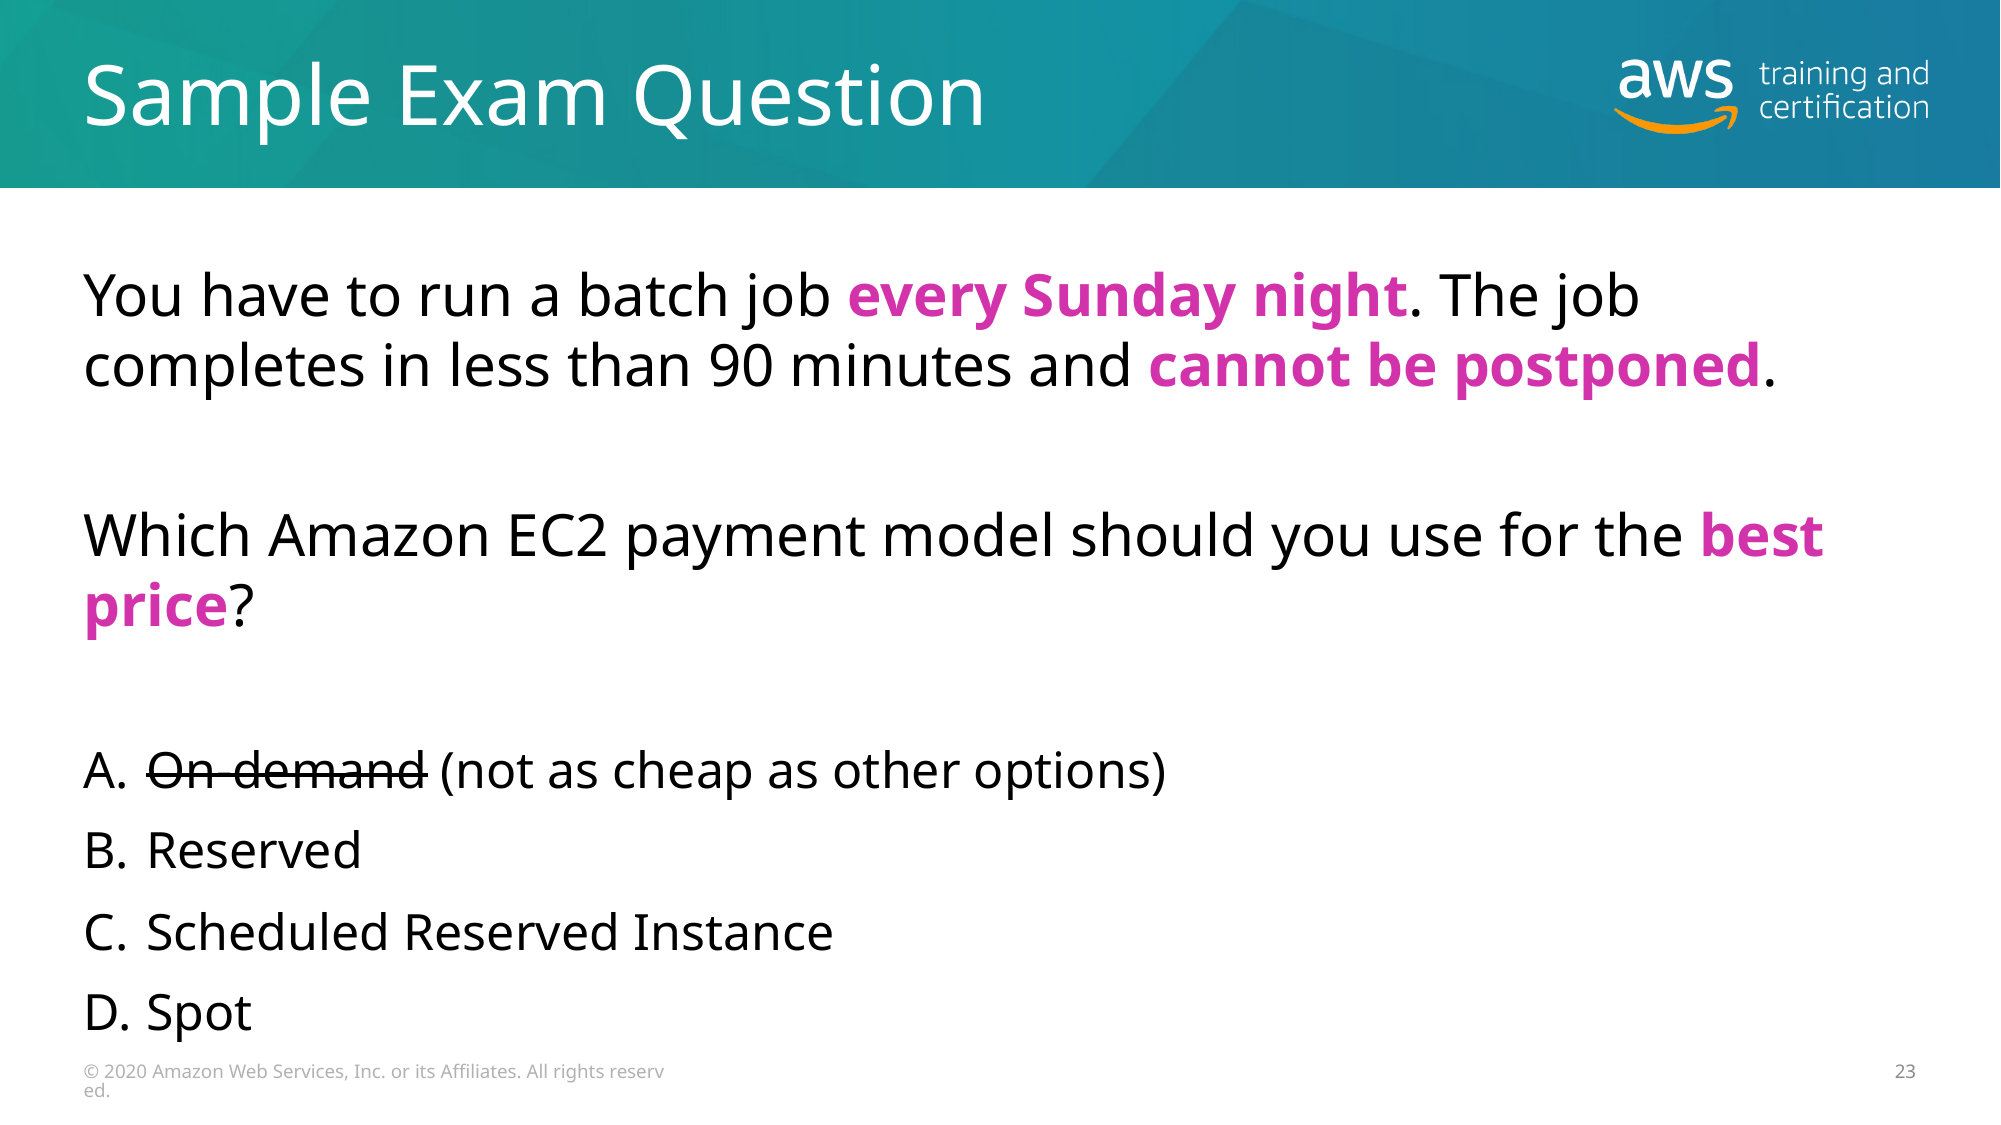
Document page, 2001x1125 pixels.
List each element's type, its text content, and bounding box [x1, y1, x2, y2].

list You have to run a batch job every Sunday night. The job completes in less than 90 minutes and cannot be postponed. Which Amazon EC2 payment model should you use for the best price? On-demand (not as cheap as other options) Reserved Scheduled Reserved Instance Spot [68, 250, 1932, 1014]
picture [0, 0, 2000, 188]
footer © 2020 Amazon Web Services, Inc. or its Affiliates. All rights reserved. [68, 1042, 682, 1103]
slide_number 23 [1481, 1042, 1932, 1103]
title Sample Exam Question [68, 59, 1551, 138]
